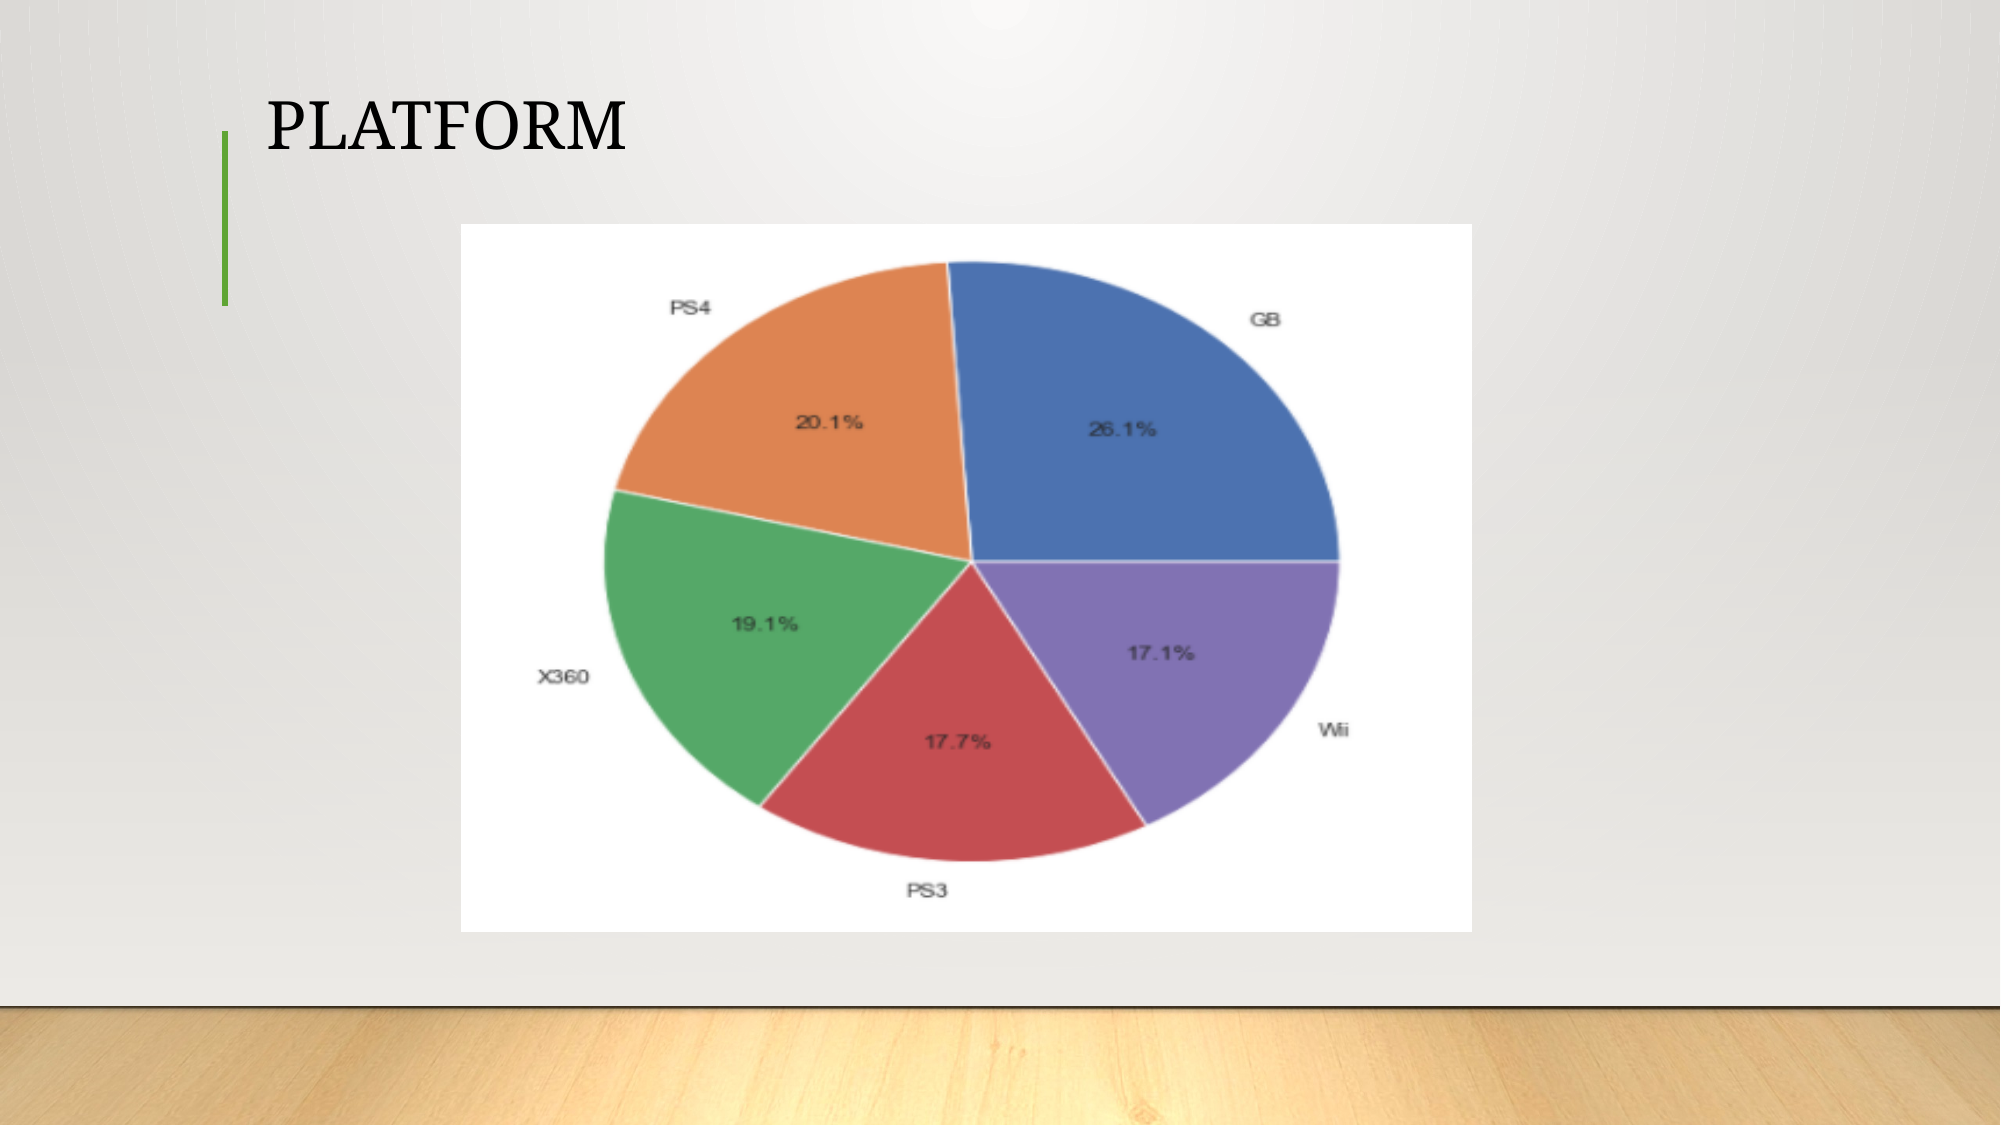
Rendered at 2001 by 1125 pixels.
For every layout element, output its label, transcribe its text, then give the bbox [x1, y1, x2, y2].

picture [461, 224, 1472, 932]
title PLATFORM [251, 48, 1814, 172]
picture [0, 1006, 2000, 1125]
